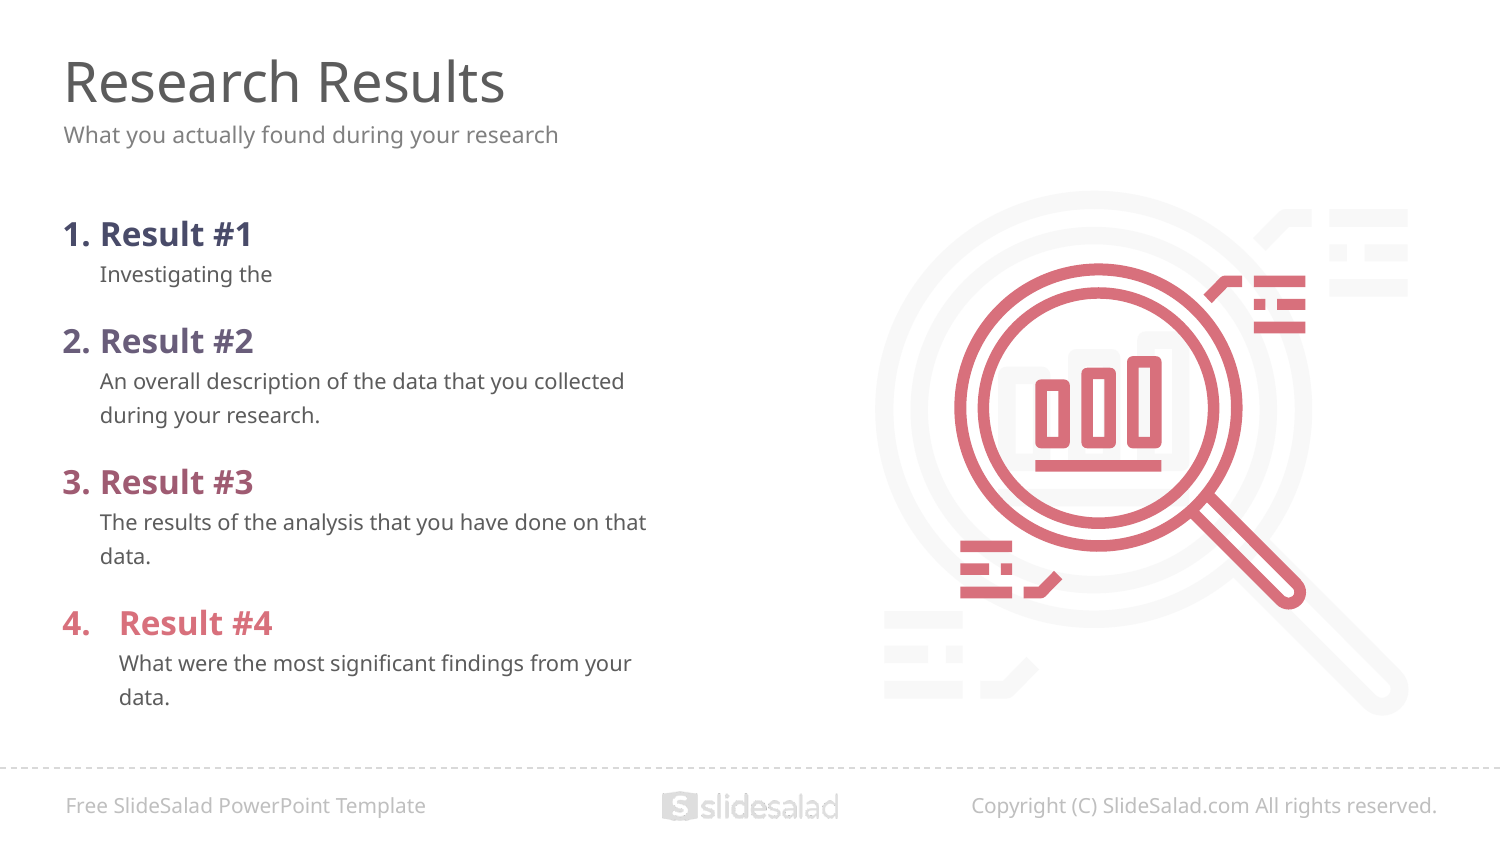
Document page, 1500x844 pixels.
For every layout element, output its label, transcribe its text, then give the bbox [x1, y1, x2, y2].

title Research Results [63, 46, 1437, 114]
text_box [934, 244, 1309, 612]
text_box Result #1 Investigating the Result #2 An overall description of the data that you collected during your research. Result #3 The results of the analysis that you have done on that data. Result #4 What were the most significant findings from your data. [62, 201, 688, 710]
list What you actually found during your research [63, 119, 1437, 149]
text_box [845, 161, 1412, 719]
picture [662, 791, 838, 823]
